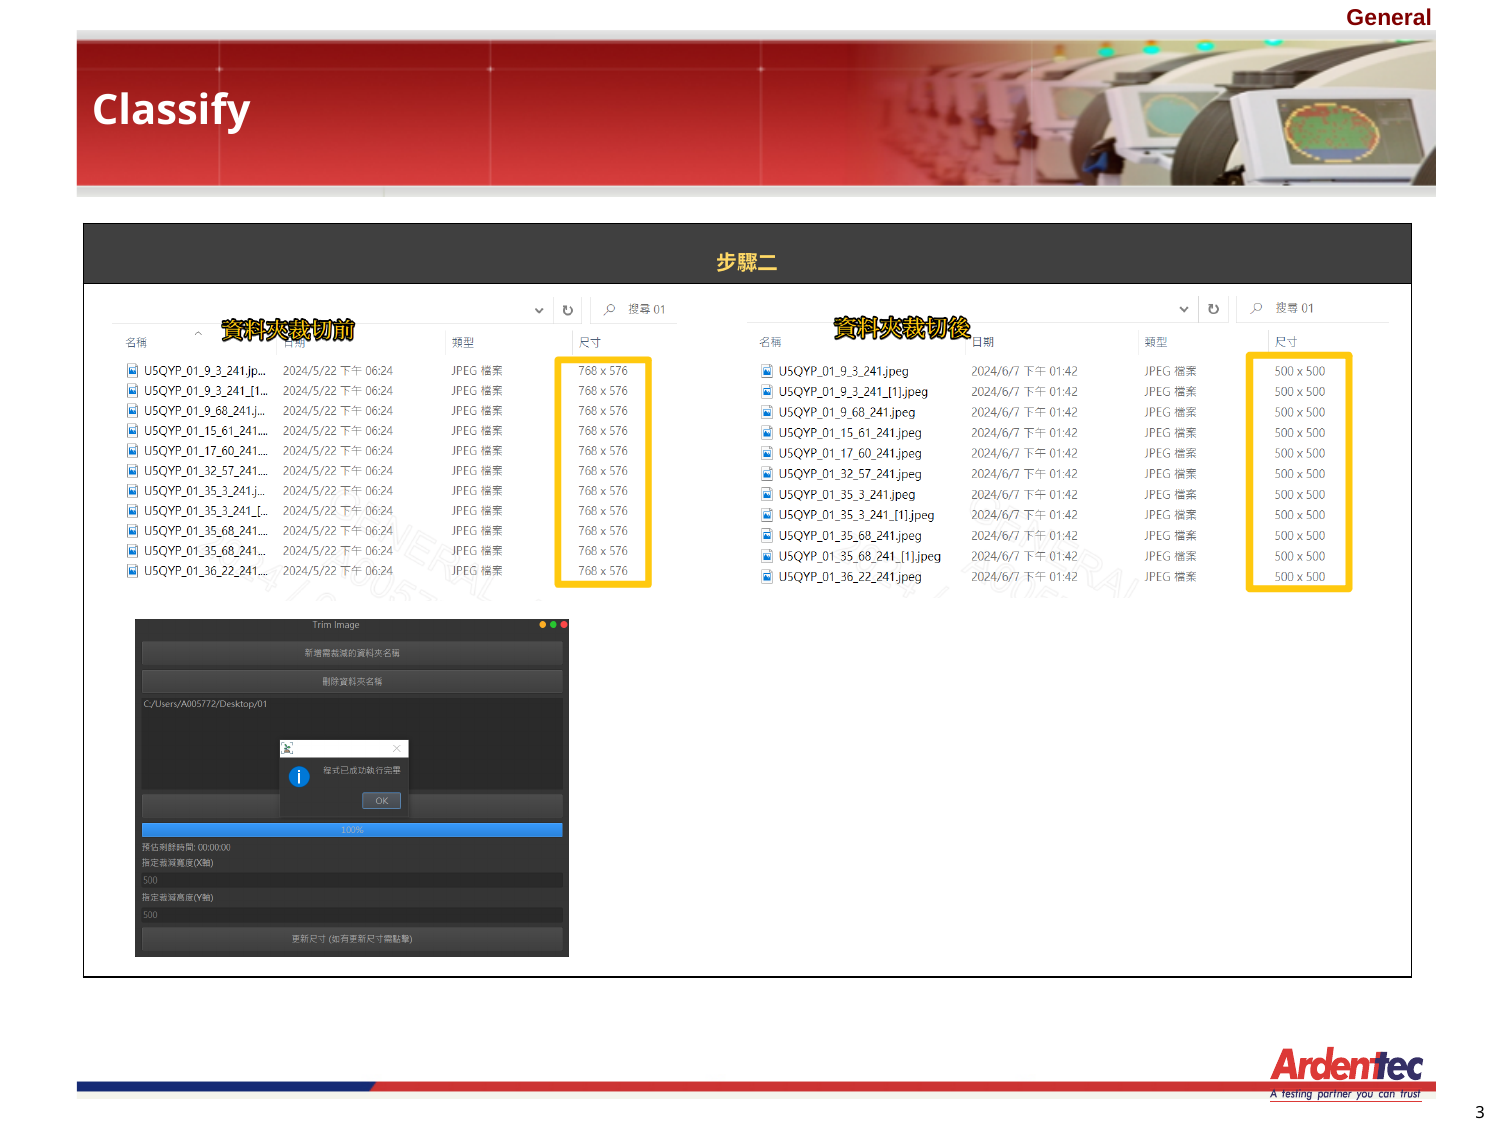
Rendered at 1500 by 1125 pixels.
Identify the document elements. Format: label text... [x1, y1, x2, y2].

picture [111, 297, 677, 602]
title Classify [76, 42, 1424, 173]
picture [747, 296, 1389, 599]
picture [1301, 1089, 1334, 1093]
table_header 步驟二 [84, 224, 1411, 283]
slide_number 3 [1149, 1093, 1500, 1125]
picture [76, 30, 1436, 197]
picture [135, 619, 569, 957]
picture [76, 1073, 1436, 1099]
picture [1336, 1089, 1401, 1093]
table_cell [84, 284, 1411, 976]
picture [1403, 1089, 1418, 1093]
